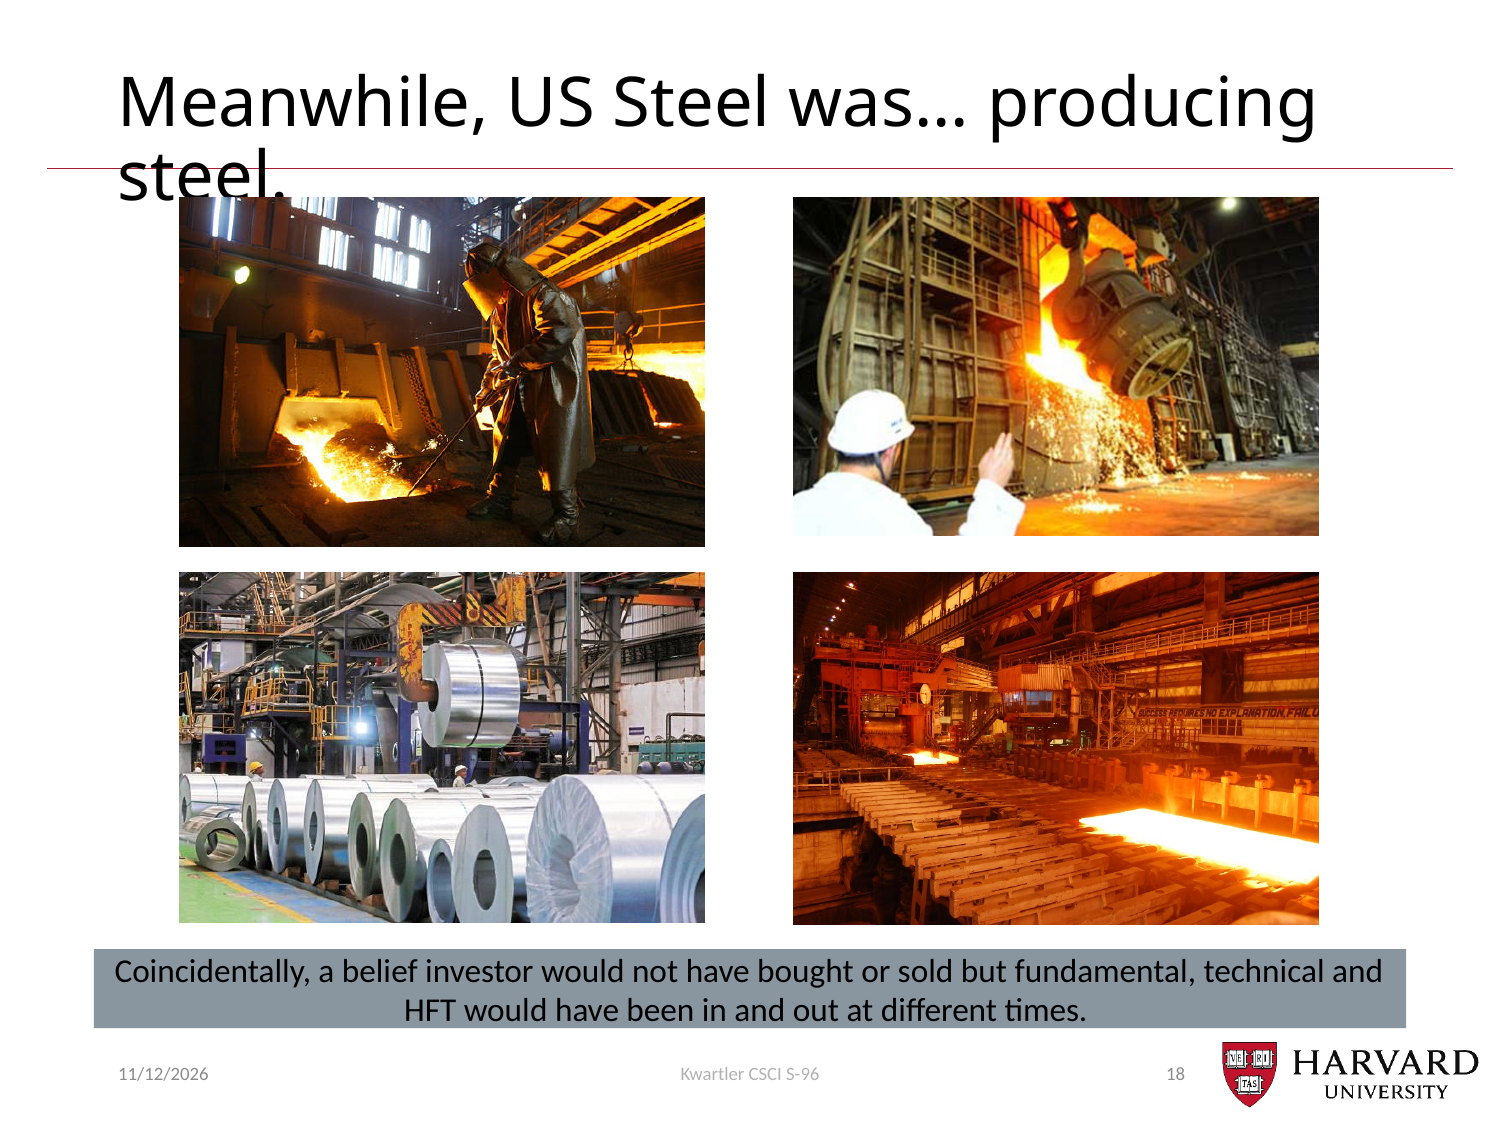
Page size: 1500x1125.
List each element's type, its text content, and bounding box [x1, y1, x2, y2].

text_box Coincidentally, a belief investor would not have bought or sold but fundamental, technical and HFT would have been in and out at different times. [93, 948, 1407, 1029]
footer Kwartler CSCI S-96 [496, 1042, 1004, 1103]
picture [179, 572, 705, 923]
picture [179, 197, 705, 547]
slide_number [103, 1042, 441, 1103]
picture [793, 197, 1319, 536]
slide_number 18 [1059, 1042, 1200, 1103]
picture [793, 572, 1319, 925]
title Meanwhile, US Steel was... producing steel. [103, 59, 1397, 157]
picture [1200, 1024, 1500, 1125]
